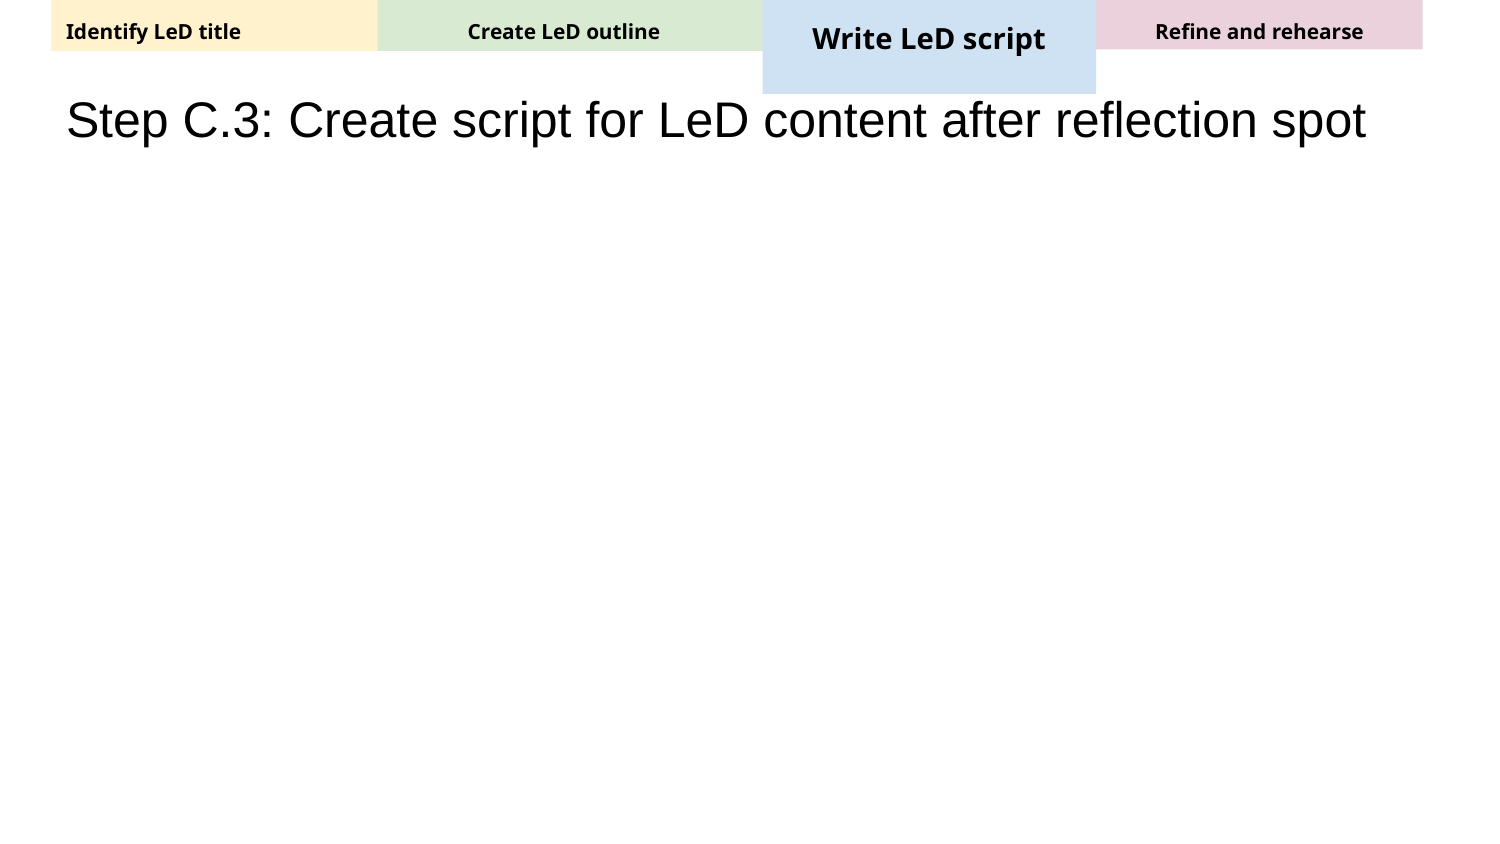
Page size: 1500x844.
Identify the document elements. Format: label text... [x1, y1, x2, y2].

text_box Create LeD outline [377, 0, 762, 51]
title Step C.3: Create script for LeD content after reflection spot [51, 72, 1449, 167]
text_box Identify LeD title [51, 0, 377, 51]
text_box Write LeD script [762, 0, 1097, 94]
text_box Refine and rehearse [1096, 0, 1423, 50]
